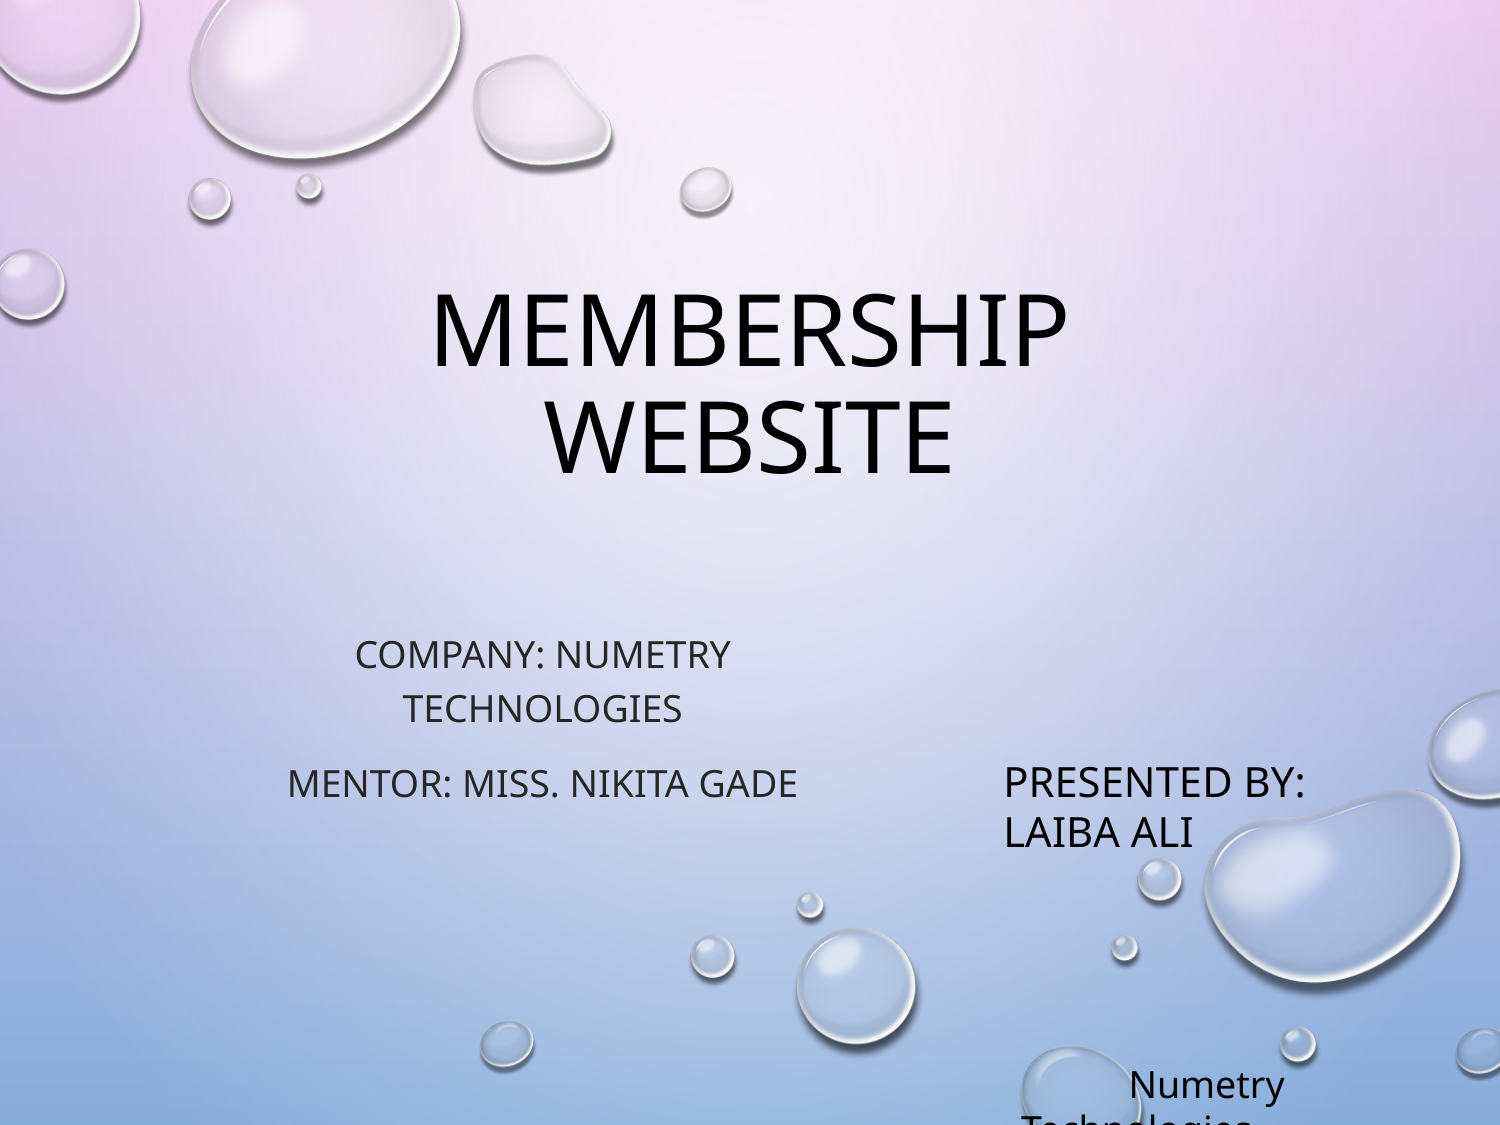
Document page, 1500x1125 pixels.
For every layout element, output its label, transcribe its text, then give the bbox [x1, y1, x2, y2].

text_box PRESENTED BY: LAIBA ALI [988, 748, 1407, 864]
subtitle Company: Numetry technologies Mentor: miss. Nikita gade [215, 539, 871, 829]
text_box Numetry Technologies [1006, 1053, 1478, 1125]
picture [0, 0, 1500, 1125]
title Membership Website [215, 213, 1285, 504]
